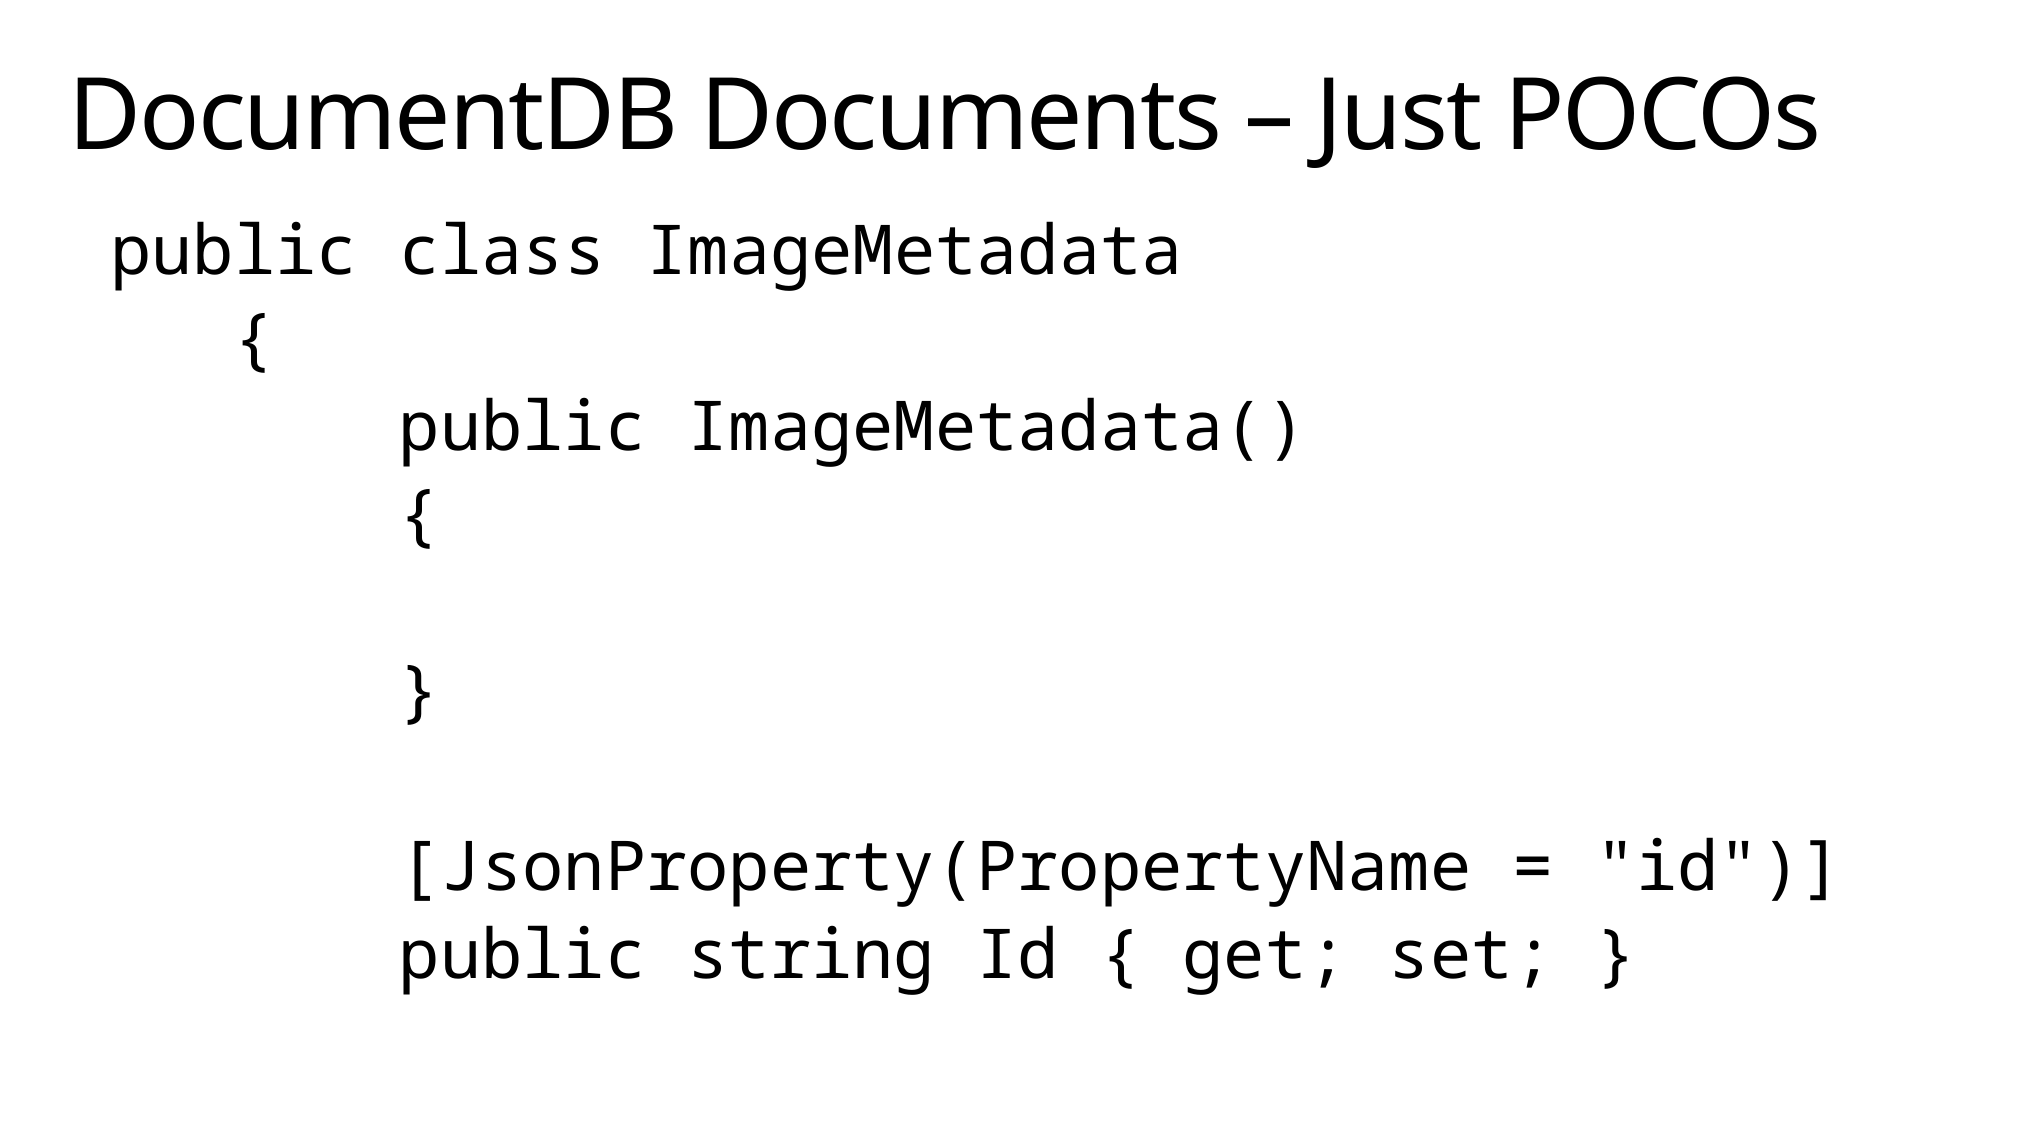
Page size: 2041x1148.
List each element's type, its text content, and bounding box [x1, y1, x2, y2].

list public class ImageMetadata { public ImageMetadata() { } [JsonProperty(PropertyName = "id")] public string Id { get; set; } [45, 200, 1996, 1039]
title DocumentDB Documents – Just POCOs [45, 48, 1996, 199]
